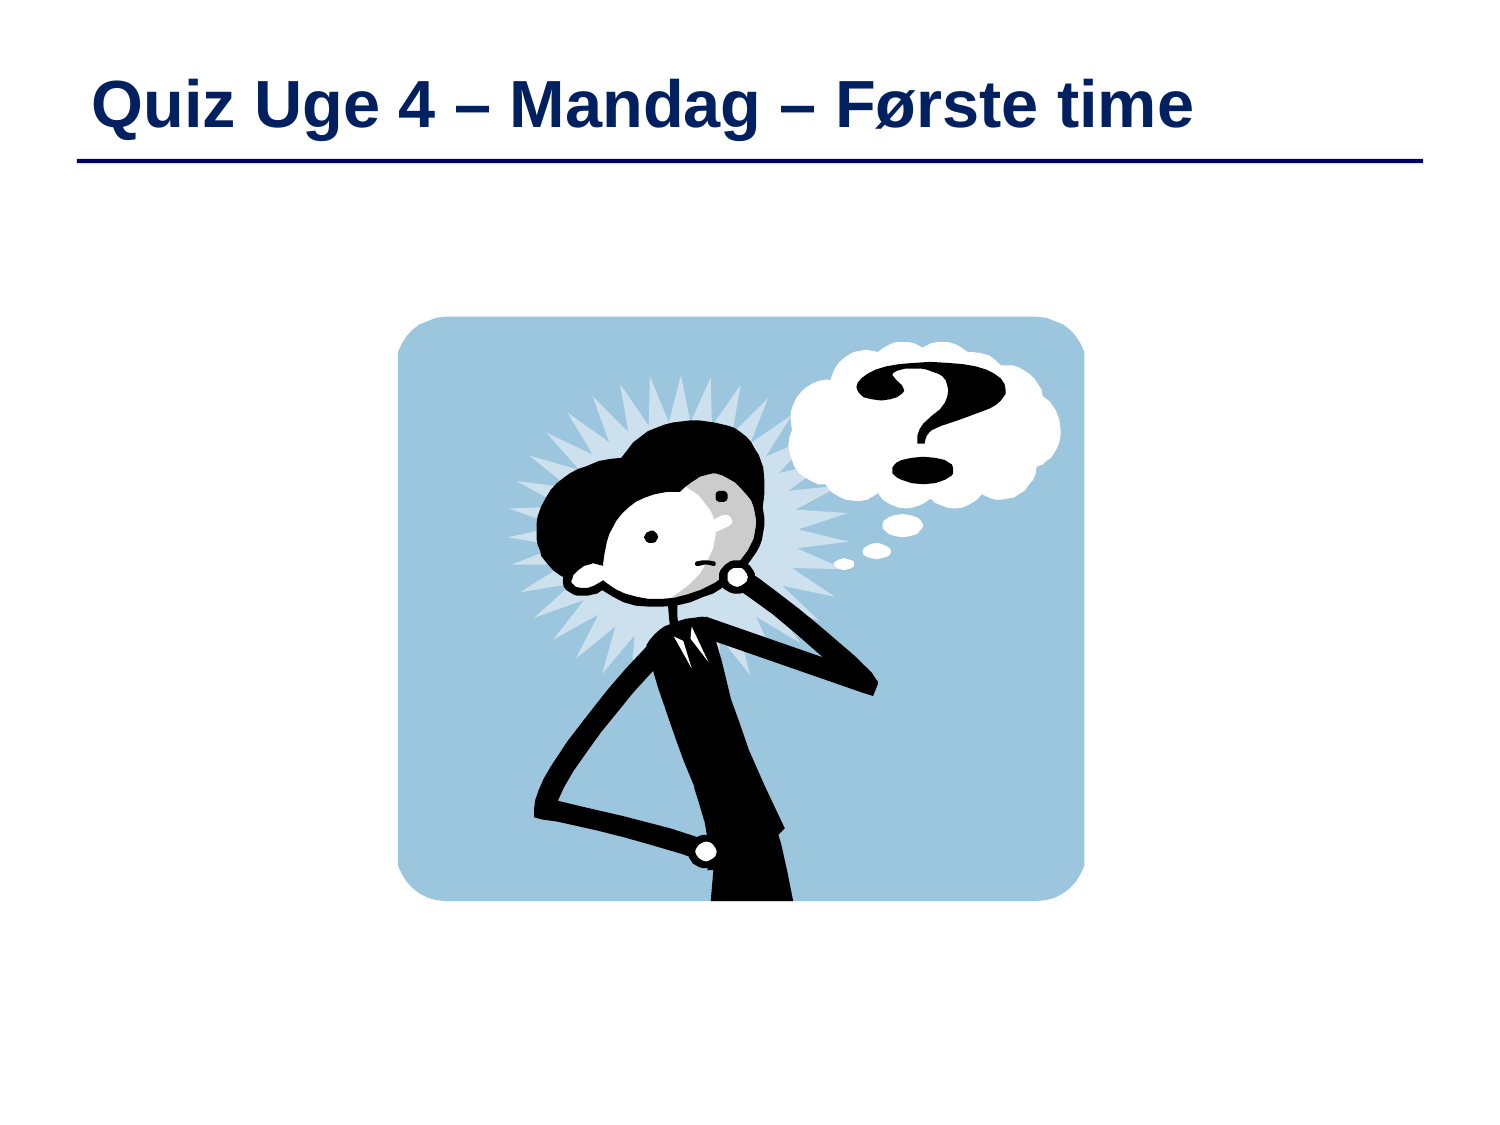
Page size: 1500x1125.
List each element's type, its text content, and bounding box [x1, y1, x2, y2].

picture [395, 314, 1087, 904]
title Quiz Uge 4 – Mandag – Første time [76, 42, 1436, 159]
